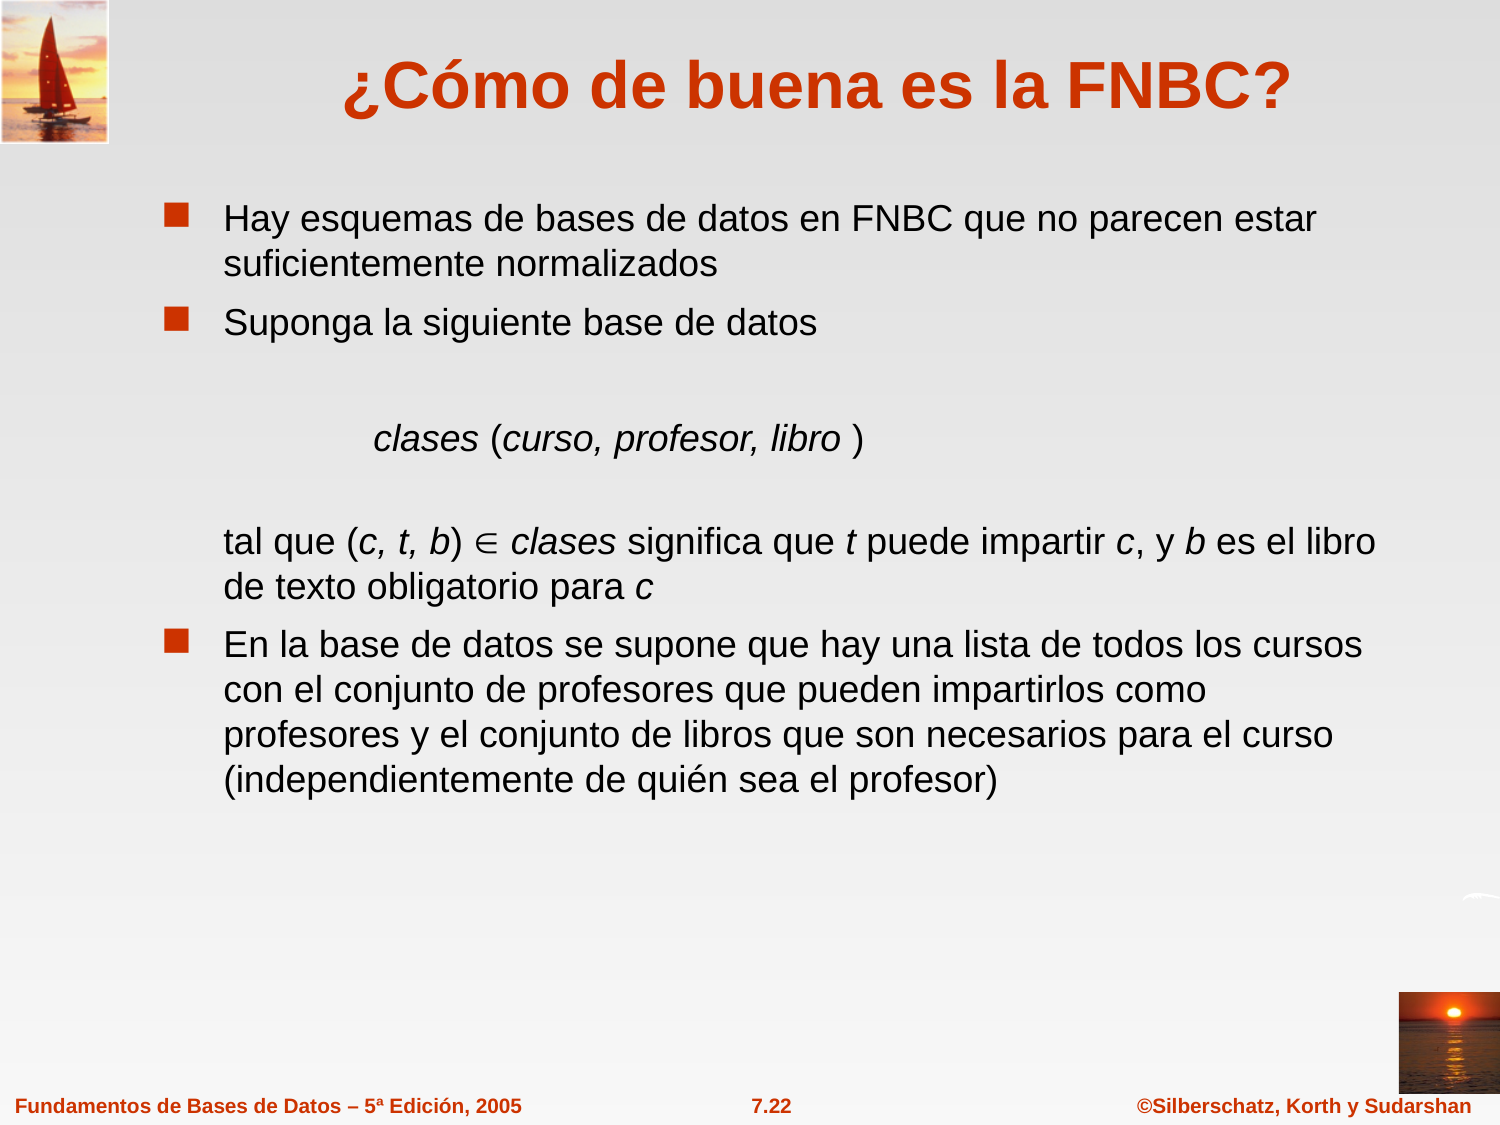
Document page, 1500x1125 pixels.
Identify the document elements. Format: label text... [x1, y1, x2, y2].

list Hay esquemas de bases de datos en FNBC que no parecen estar suficientemente normalizados Suponga la siguiente base de datos clases (curso, profesor, libro ) tal que (c, t, b)  clases significa que t puede impartir c, y b es el libro de texto obligatorio para c En la base de datos se supone que hay una lista de todos los cursos con el conjunto de profesores que pueden impartirlos como profesores y el conjunto de libros que son necesarios para el curso (independientemente de quién sea el profesor) [151, 186, 1410, 992]
picture [0, 0, 109, 144]
title ¿Cómo de buena es la FNBC? [233, 24, 1403, 130]
picture [1398, 992, 1500, 1094]
